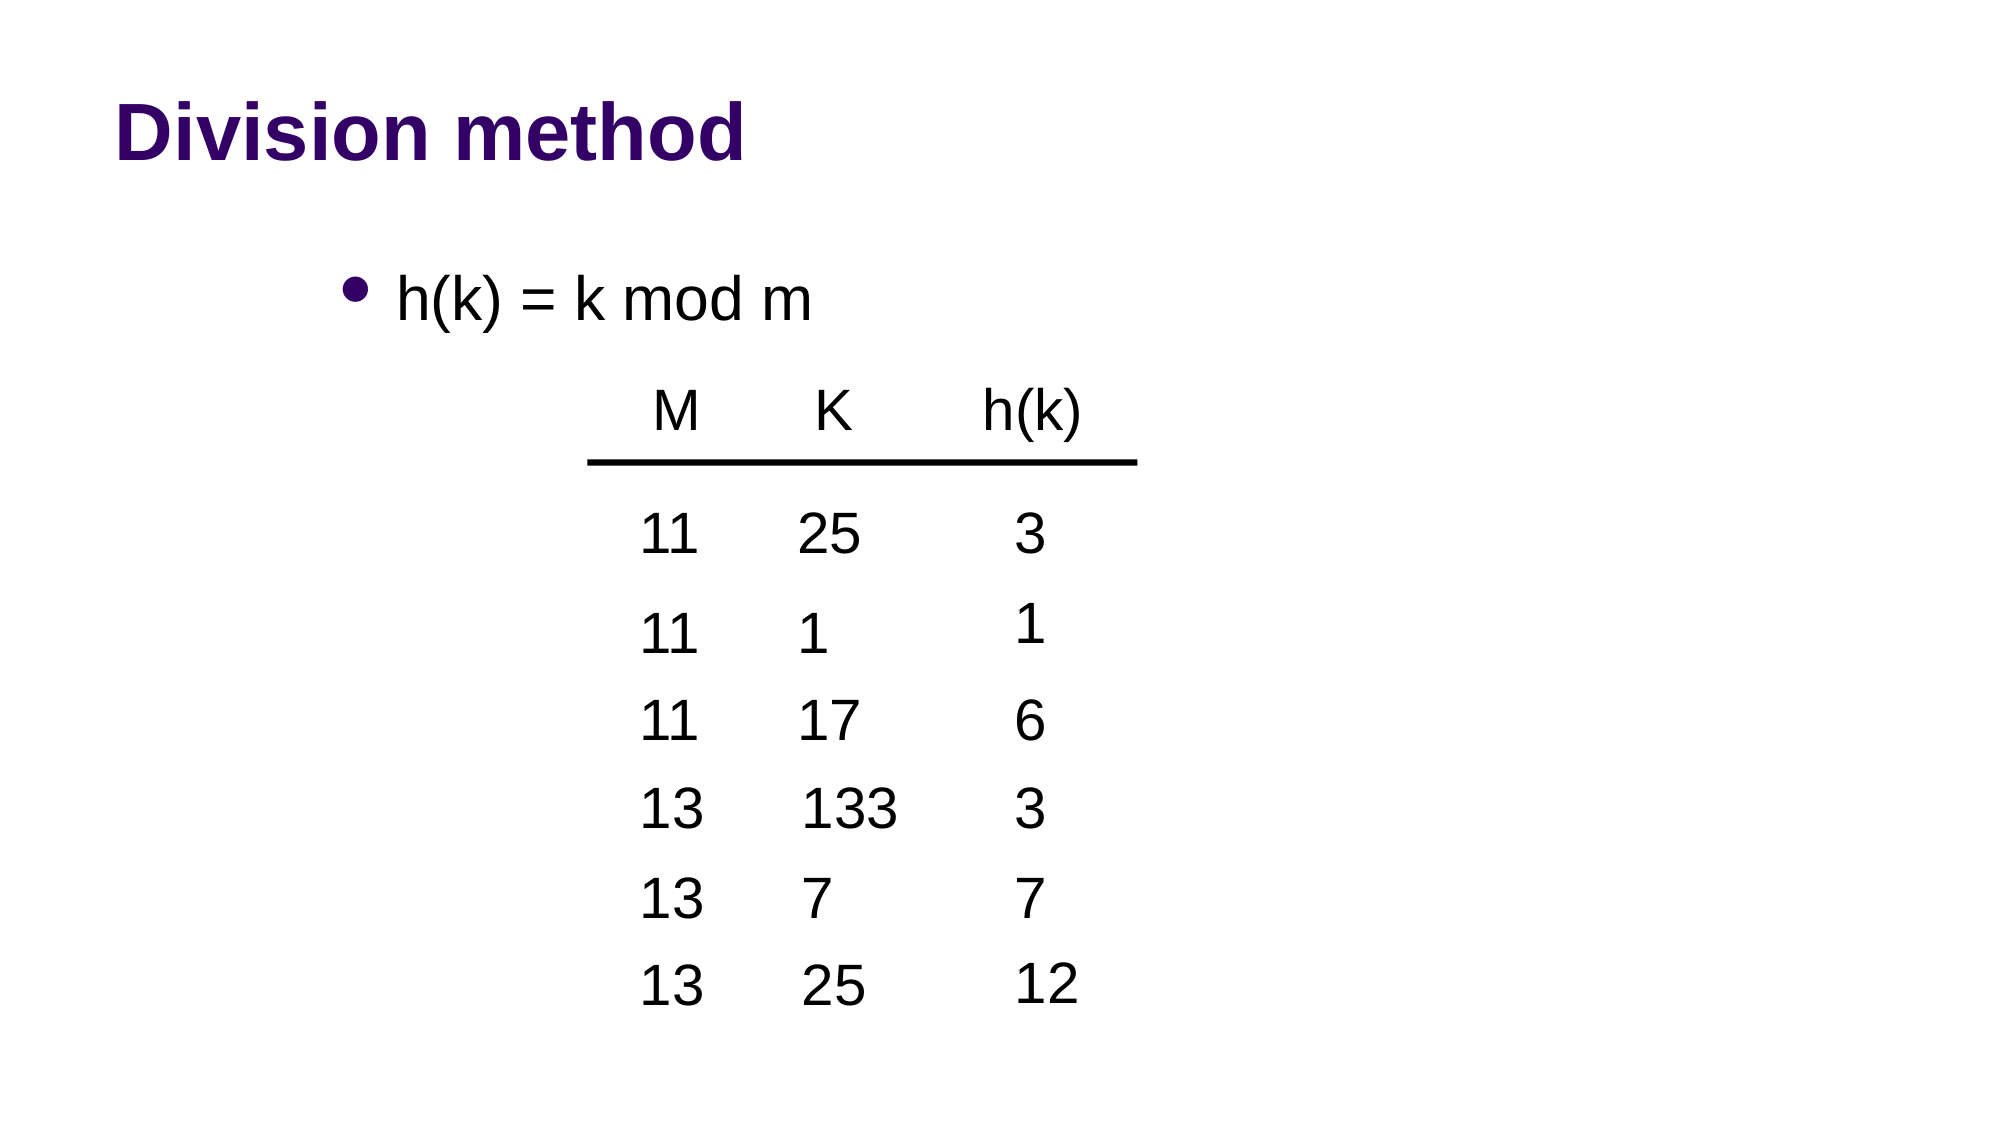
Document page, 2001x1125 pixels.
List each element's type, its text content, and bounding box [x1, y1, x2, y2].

text_box 11 1 [624, 587, 925, 673]
text_box 11 25 [624, 487, 925, 573]
text_box 1 [999, 577, 1075, 663]
text_box 13 25 [624, 939, 925, 1025]
list h(k) = k mod m [324, 249, 1675, 350]
text_box 3 [999, 487, 1075, 573]
text_box M K h(k) [637, 364, 1113, 450]
text_box 7 [999, 852, 1075, 937]
text_box 13 7 [624, 852, 925, 938]
text_box 13 133 [624, 762, 925, 848]
text_box 12 [999, 937, 1113, 1023]
text_box 3 [999, 762, 1075, 848]
text_box 6 [999, 675, 1075, 760]
title Division method [99, 20, 1900, 185]
text_box 11 17 [624, 675, 925, 760]
